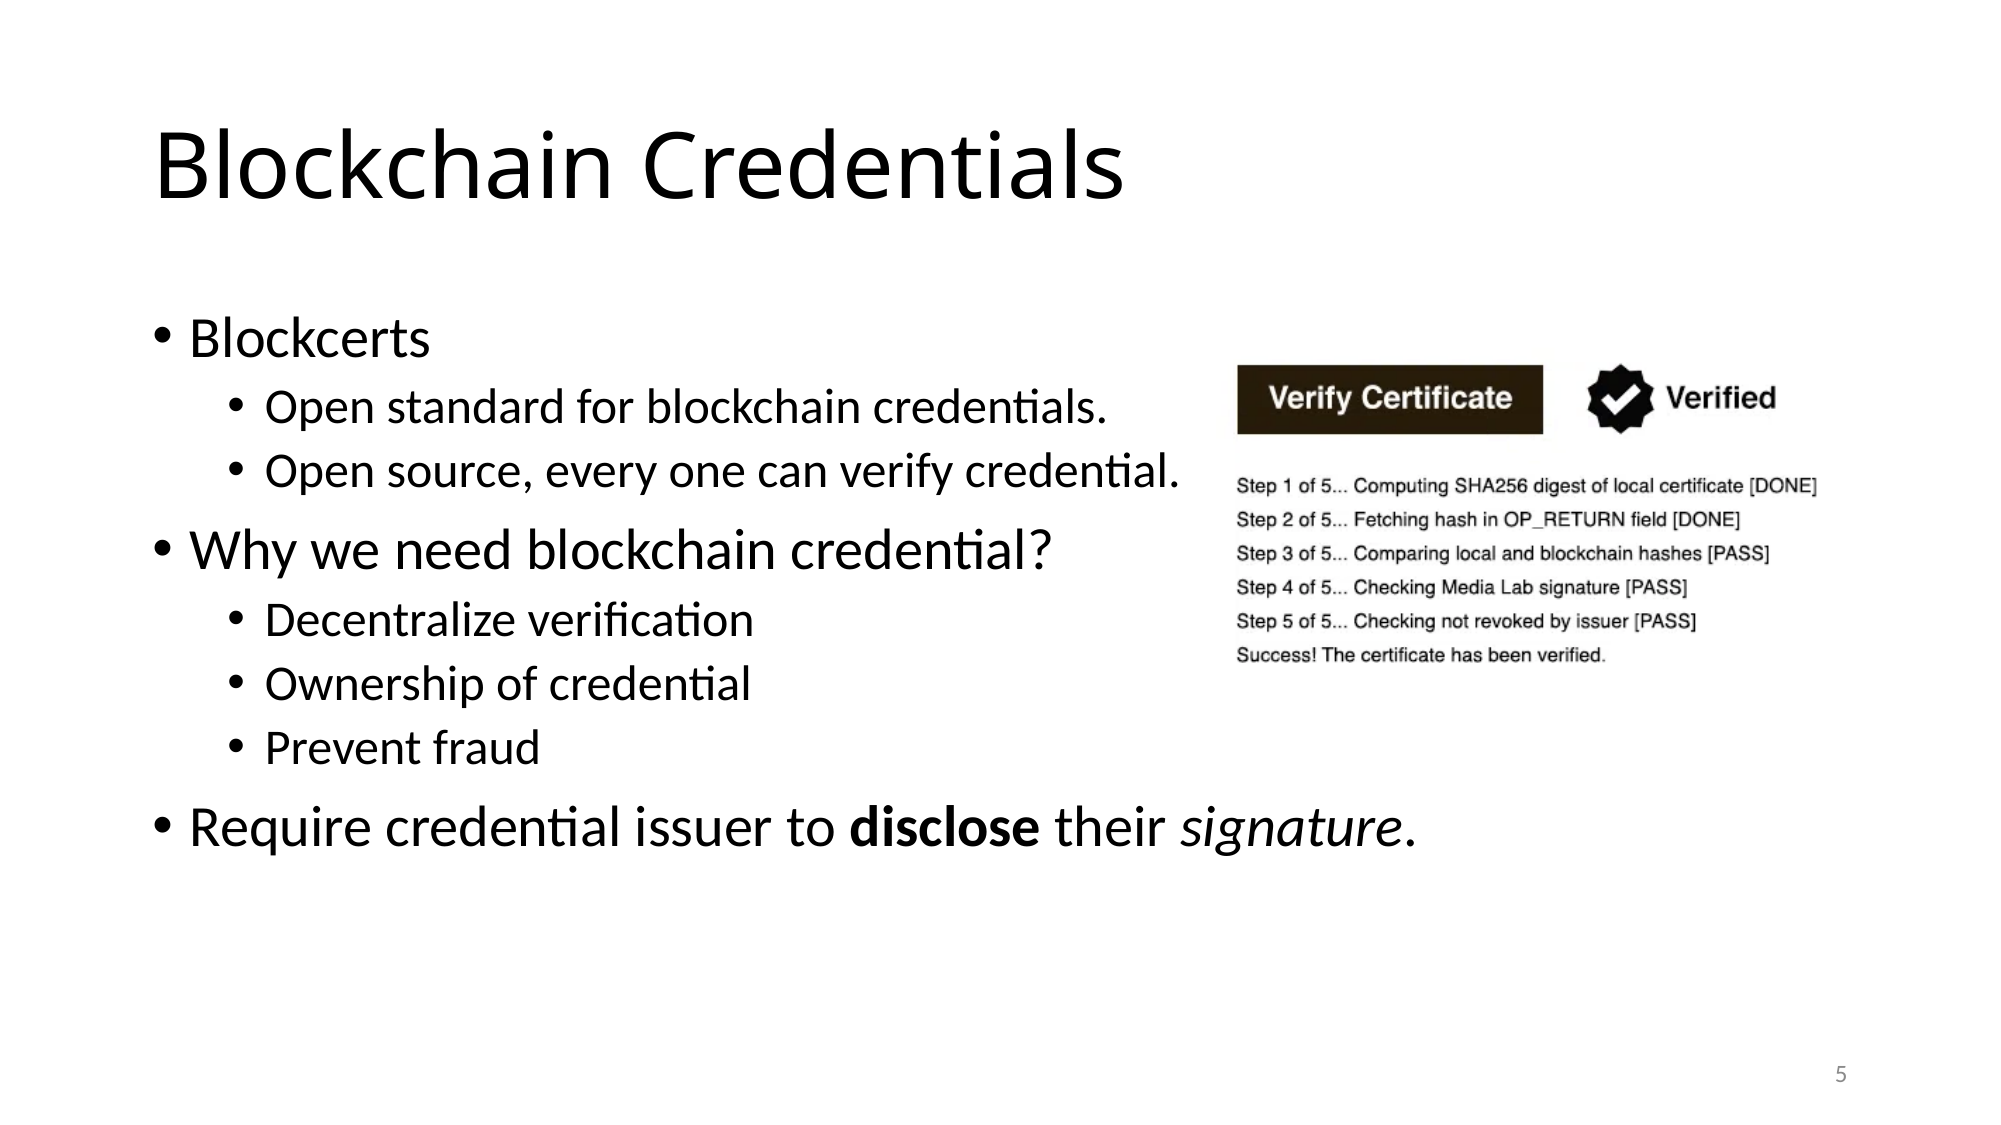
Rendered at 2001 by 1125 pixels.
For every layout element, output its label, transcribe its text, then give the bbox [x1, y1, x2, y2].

slide_number 5 [1412, 1042, 1863, 1103]
list Blockcerts Open standard for blockchain credentials. Open source, every one can verify credential. Why we need blockchain credential? Decentralize verification Ownership of credential Prevent fraud Require credential issuer to disclose their signature. [137, 299, 1863, 1014]
picture [1173, 306, 1863, 701]
title Blockchain Credentials [137, 59, 1863, 278]
